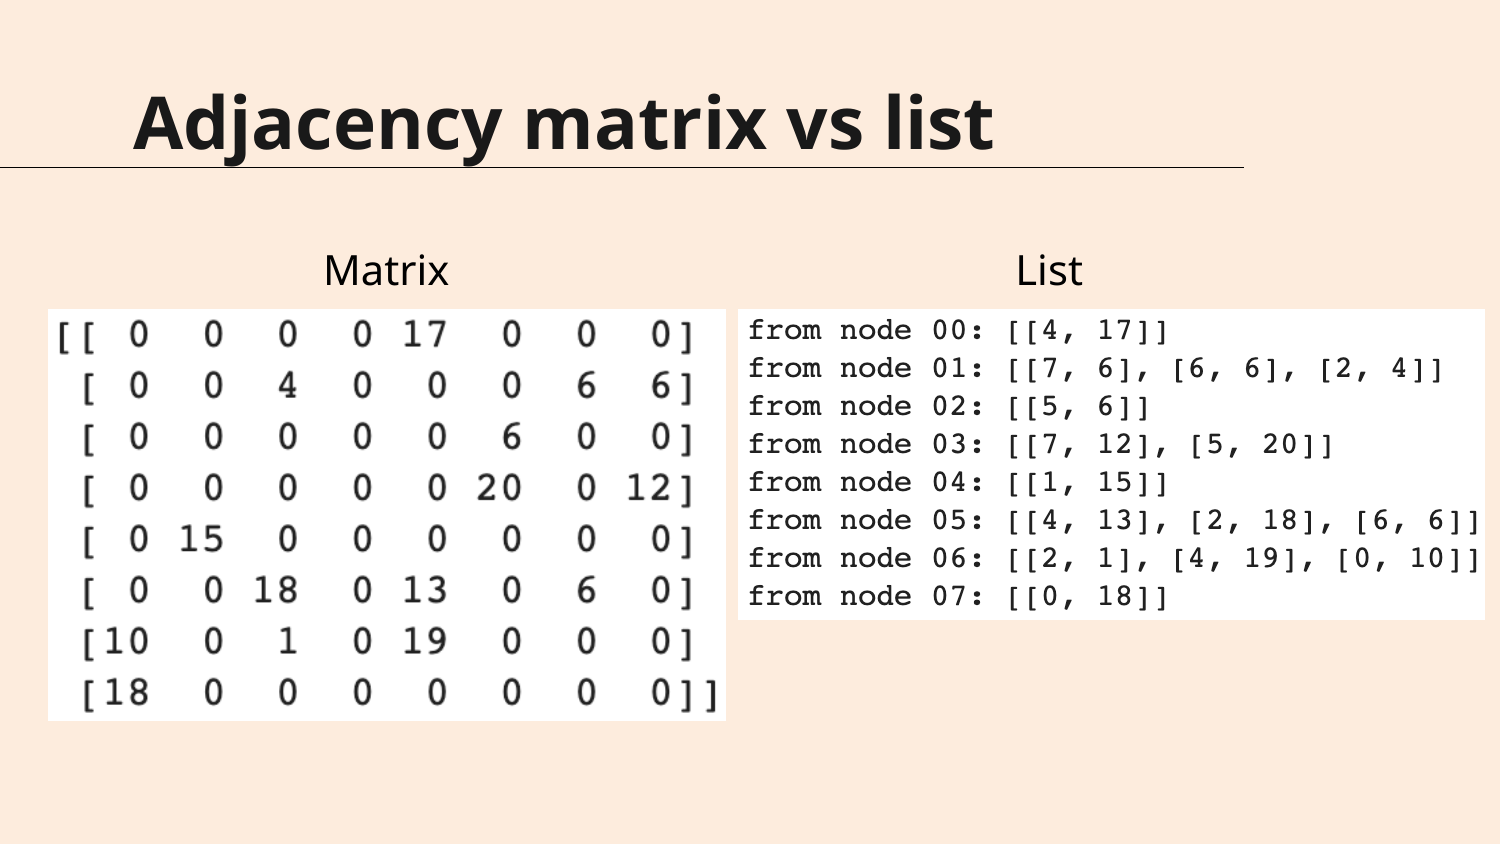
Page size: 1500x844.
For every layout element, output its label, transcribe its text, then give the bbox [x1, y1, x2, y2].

text_box List [900, 229, 1199, 308]
text_box Matrix [237, 229, 536, 308]
title Adjacency matrix vs list [118, 72, 1382, 167]
picture [48, 309, 726, 722]
picture [738, 309, 1485, 620]
